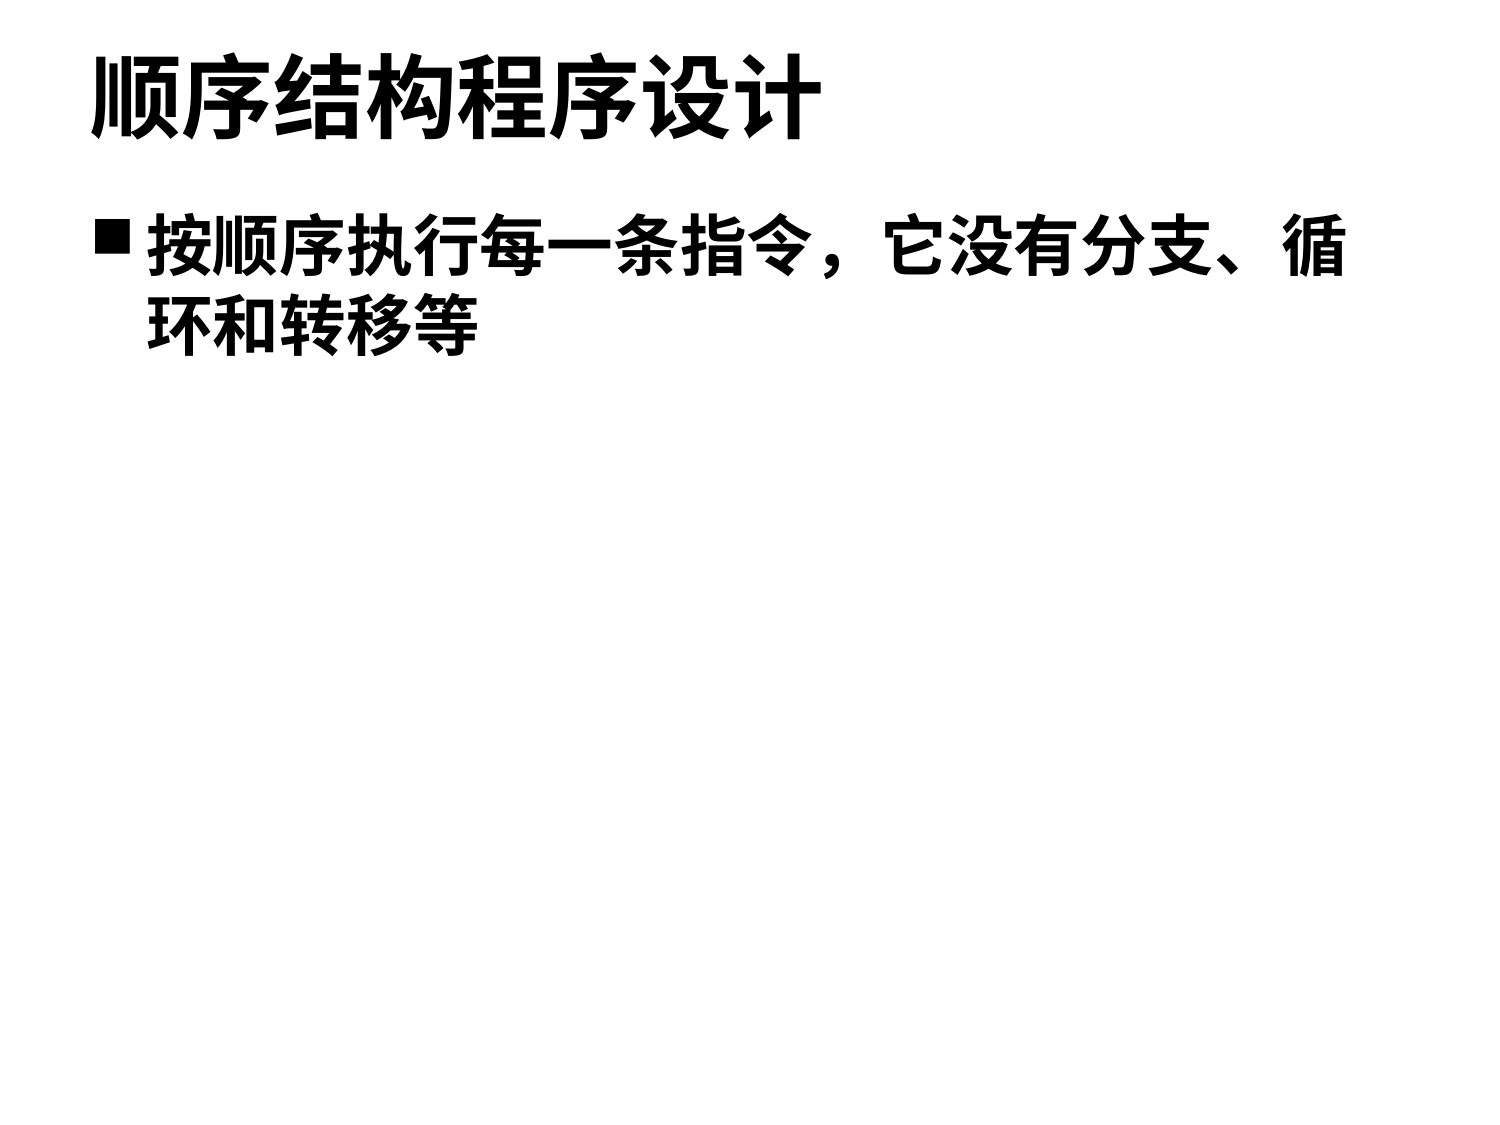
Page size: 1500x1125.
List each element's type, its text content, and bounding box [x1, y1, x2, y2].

list 按顺序执行每一条指令，它没有分支、循环和转移等 [74, 196, 1426, 1024]
title 顺序结构程序设计 [74, 17, 1426, 173]
